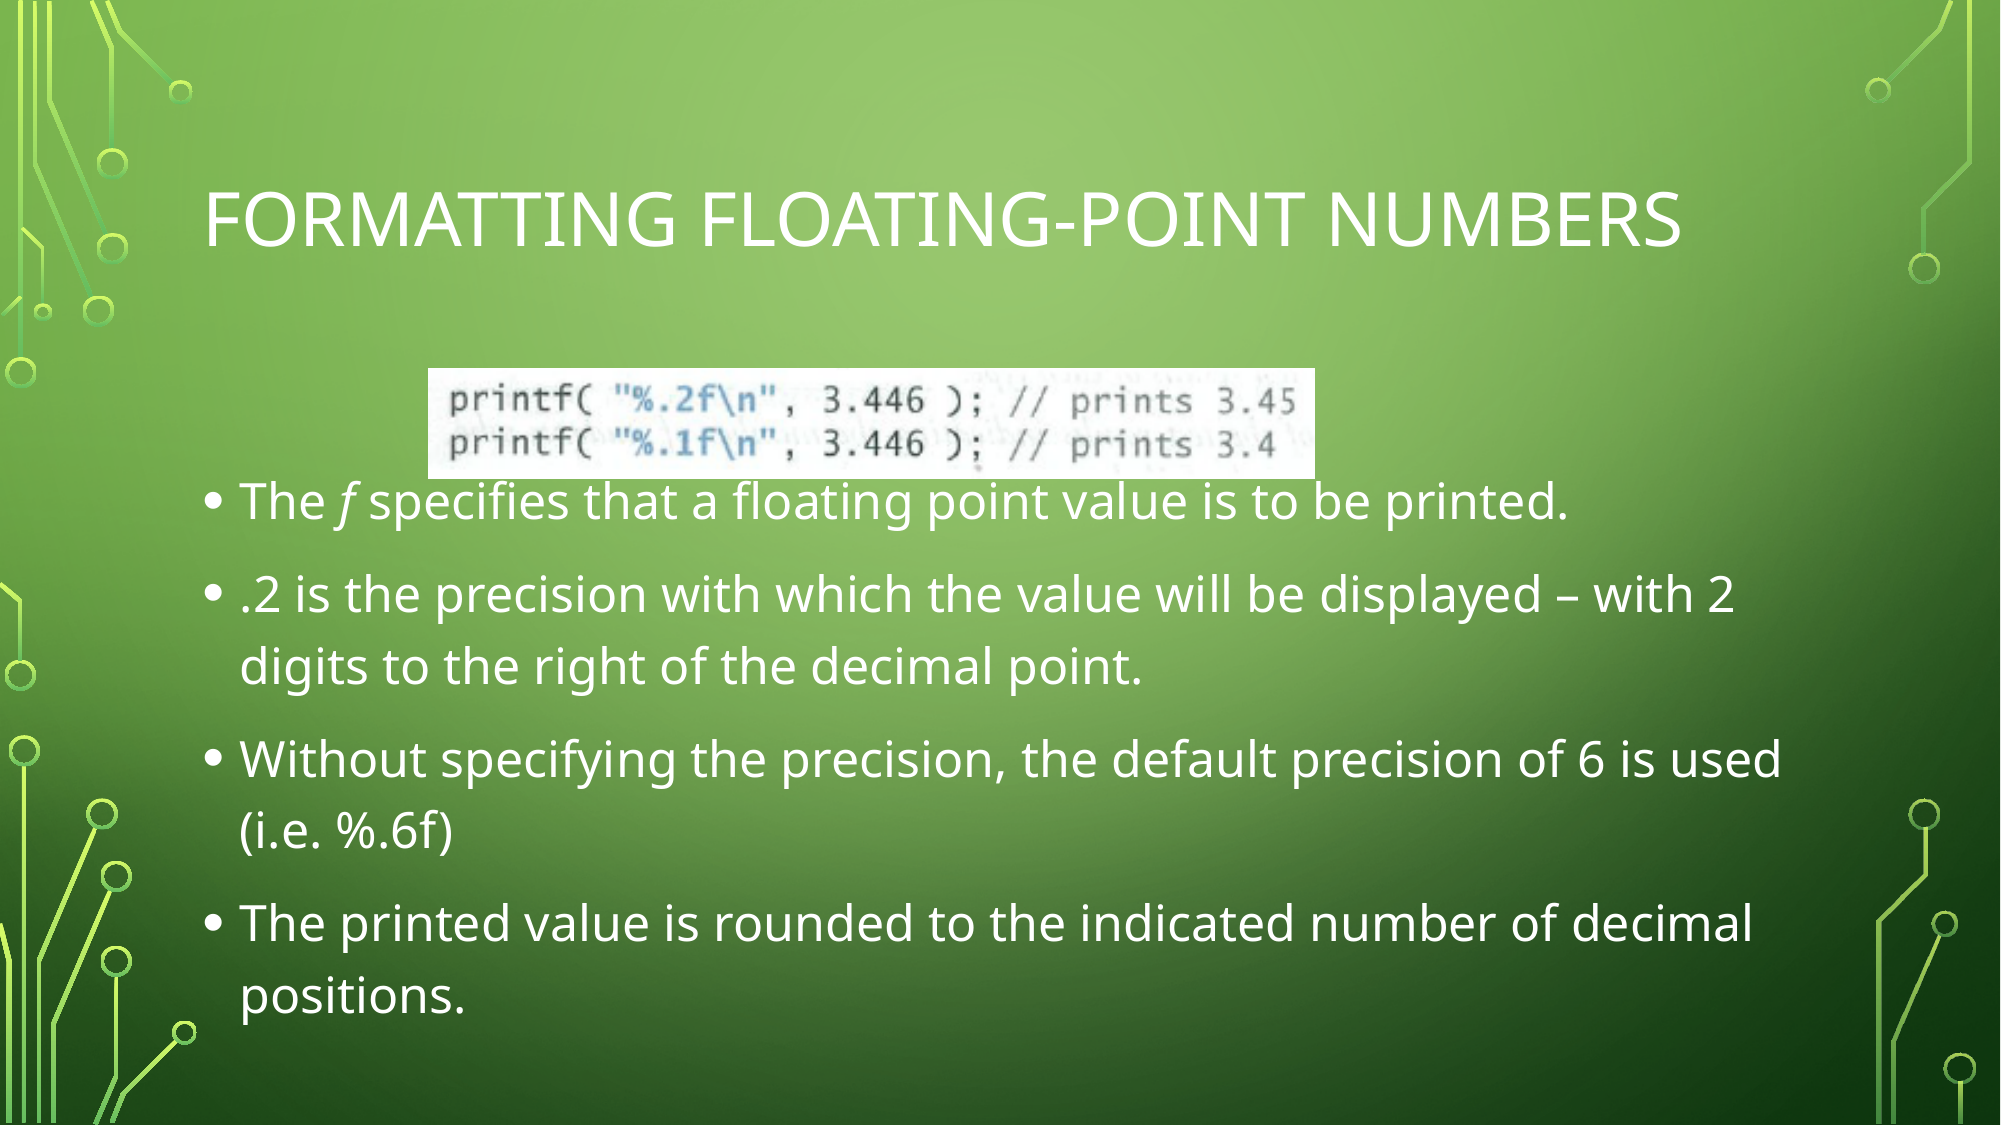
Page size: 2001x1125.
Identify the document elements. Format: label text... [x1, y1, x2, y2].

picture [428, 368, 1315, 479]
list The f specifies that a floating point value is to be printed. .2 is the precision with which the value will be displayed – with 2 digits to the right of the decimal point. Without specifying the precision, the default precision of 6 is used (i.e. %.6f) The printed value is rounded to the indicated number of decimal positions. [187, 369, 1813, 950]
title Formatting floating-point numbers [187, 101, 1813, 344]
